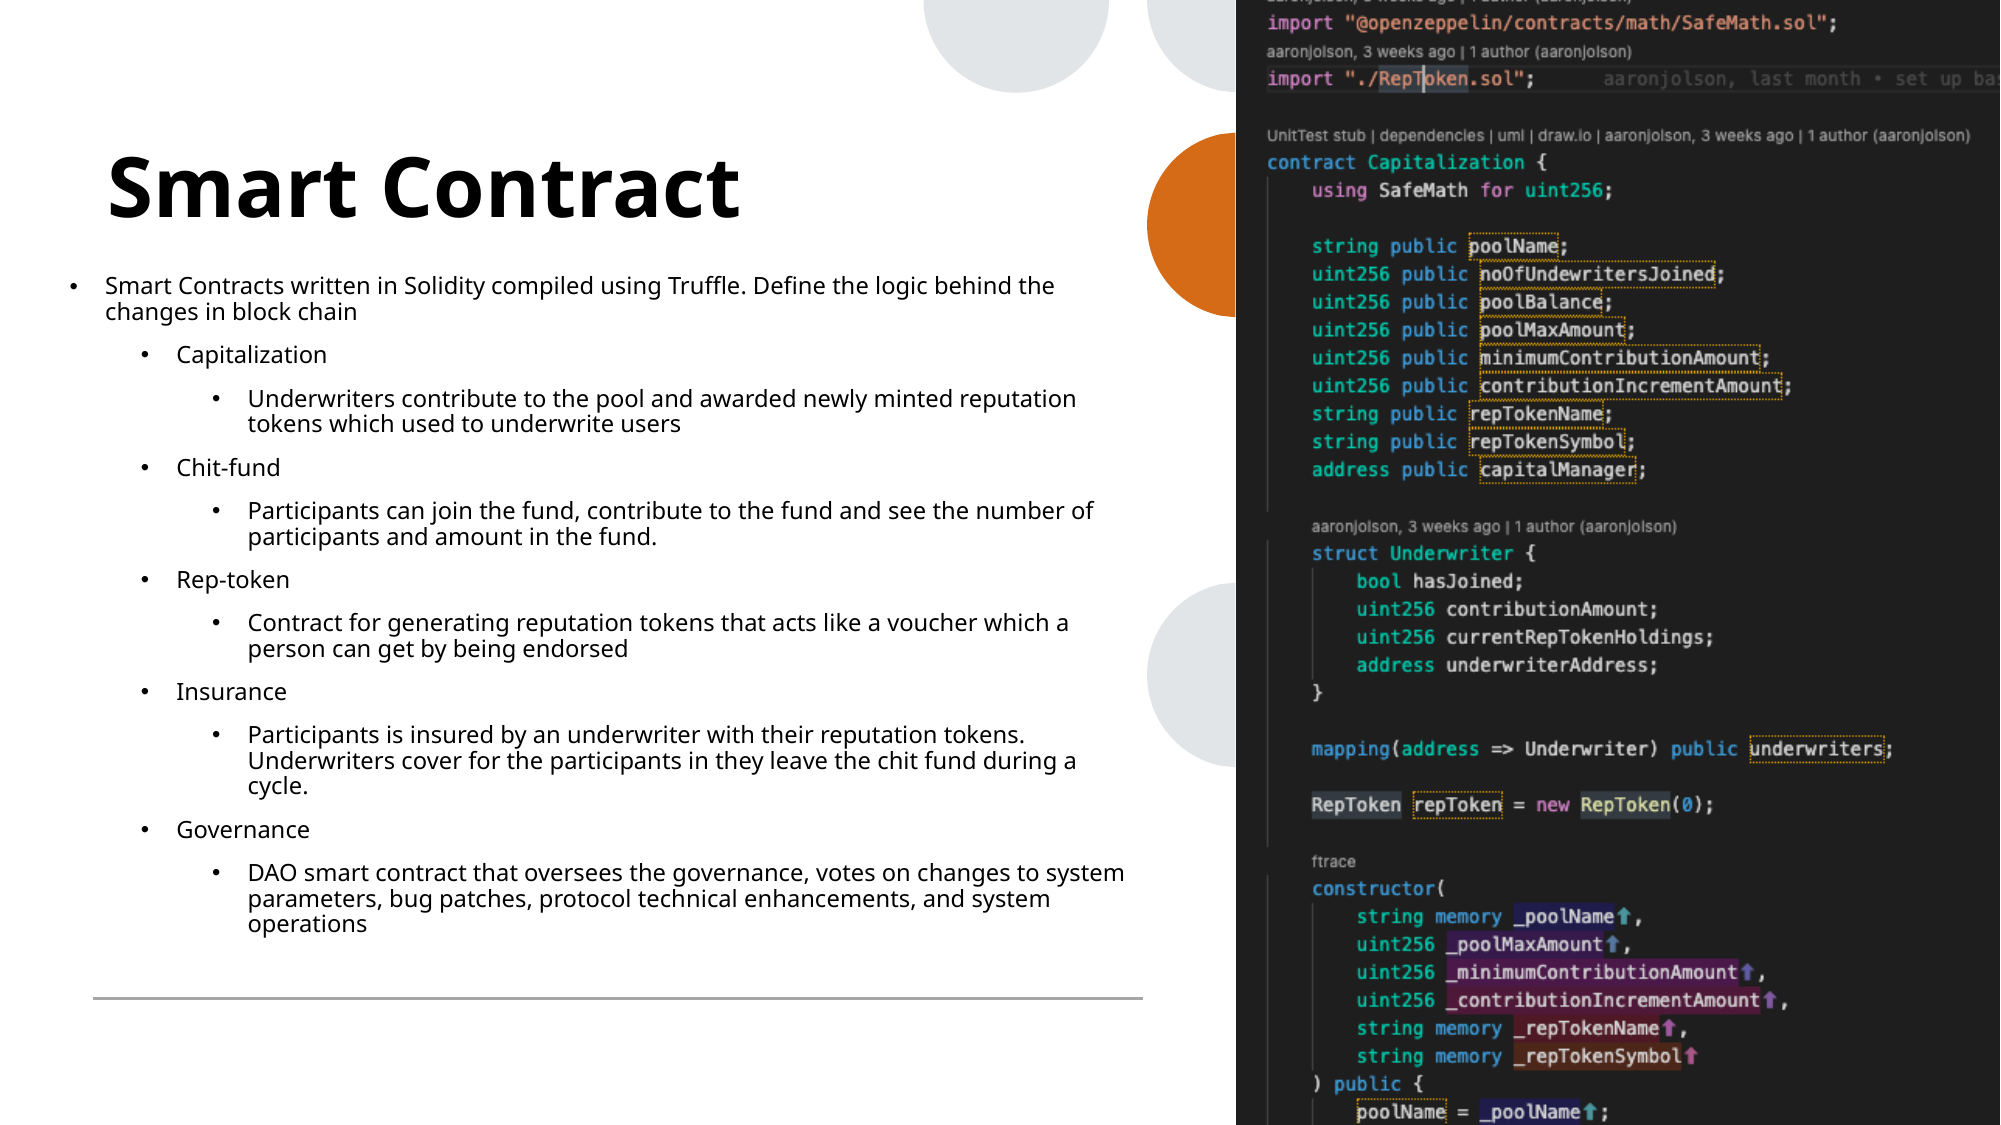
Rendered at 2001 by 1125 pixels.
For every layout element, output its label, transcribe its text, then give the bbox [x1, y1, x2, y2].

picture [1235, 0, 2000, 1125]
list Smart Contracts written in Solidity compiled using Truffle. Define the logic behind the changes in block chain Capitalization Underwriters contribute to the pool and awarded newly minted reputation tokens which used to underwrite users Chit-fund Participants can join the fund, contribute to the fund and see the number of participants and amount in the fund. Rep-token Contract for generating reputation tokens that acts like a voucher which a person can get by being endorsed Insurance Participants is insured by an underwriter with their reputation tokens. Underwriters cover for the participants in they leave the chit fund during a cycle. Governance DAO smart contract that oversees the governance, votes on changes to system parameters, bug patches, protocol technical enhancements, and system operations [54, 267, 1160, 946]
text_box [923, 0, 1235, 768]
text_box [0, 0, 1235, 1125]
title Smart Contract [92, 126, 923, 267]
